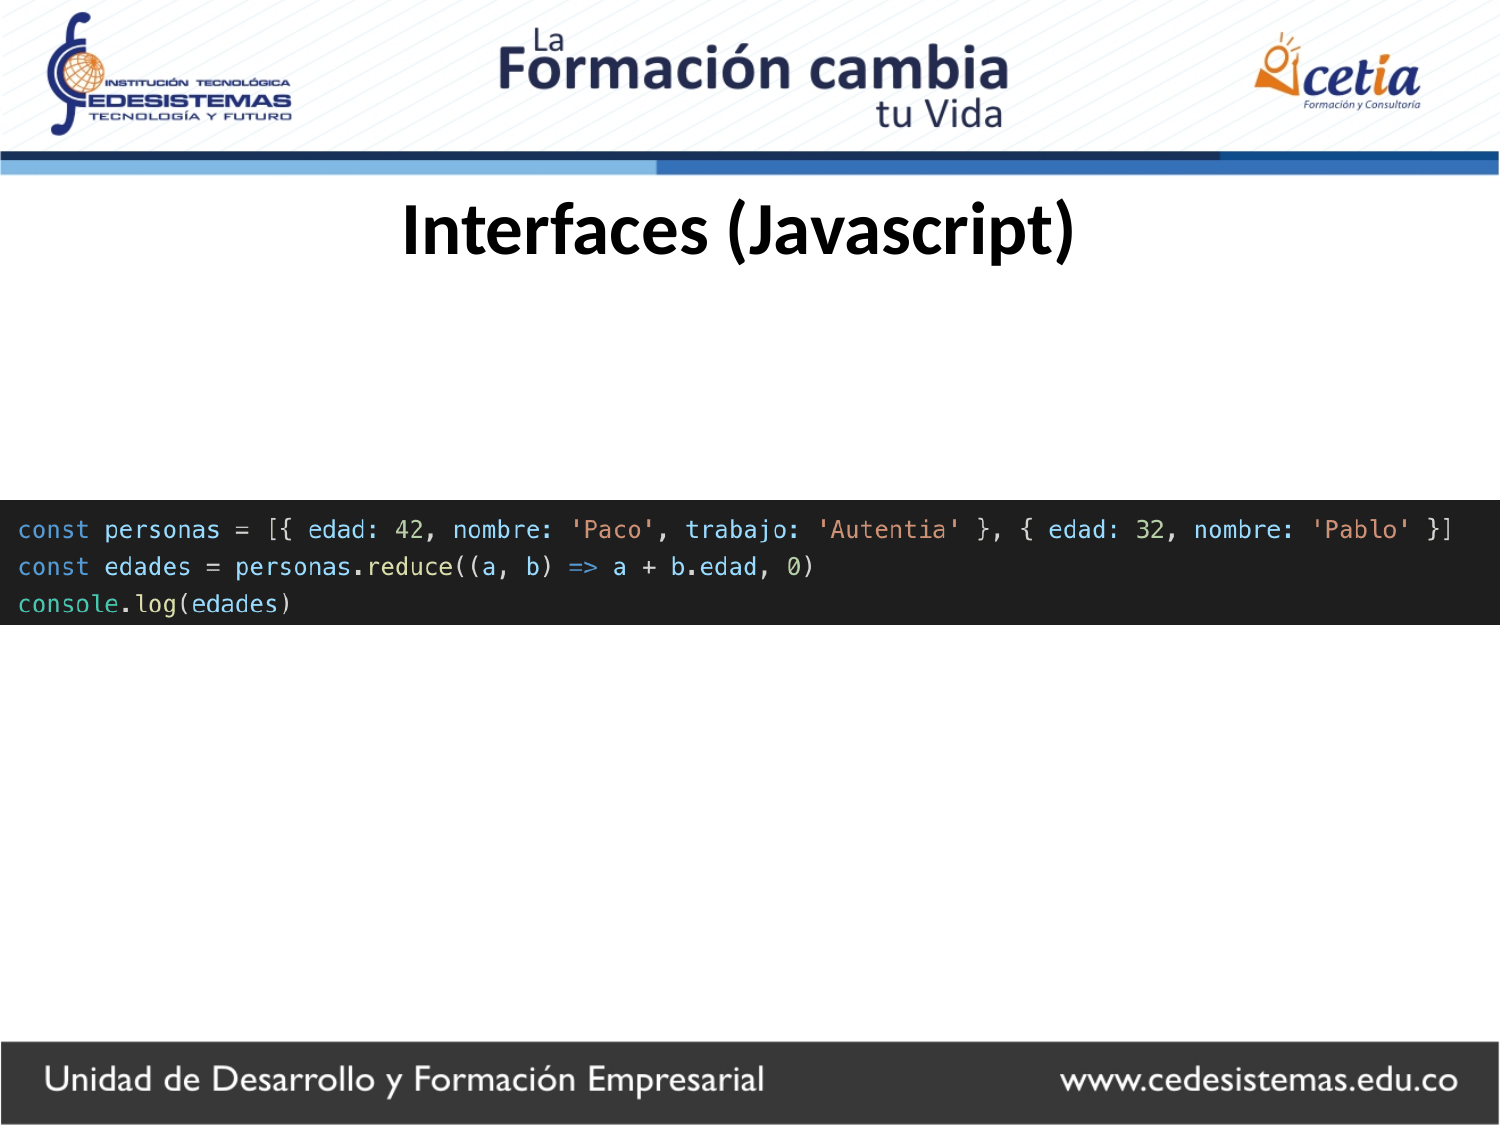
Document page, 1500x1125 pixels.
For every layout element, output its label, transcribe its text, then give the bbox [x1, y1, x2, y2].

title Interfaces (Javascript) [64, 172, 1415, 361]
picture [0, 0, 1500, 1125]
